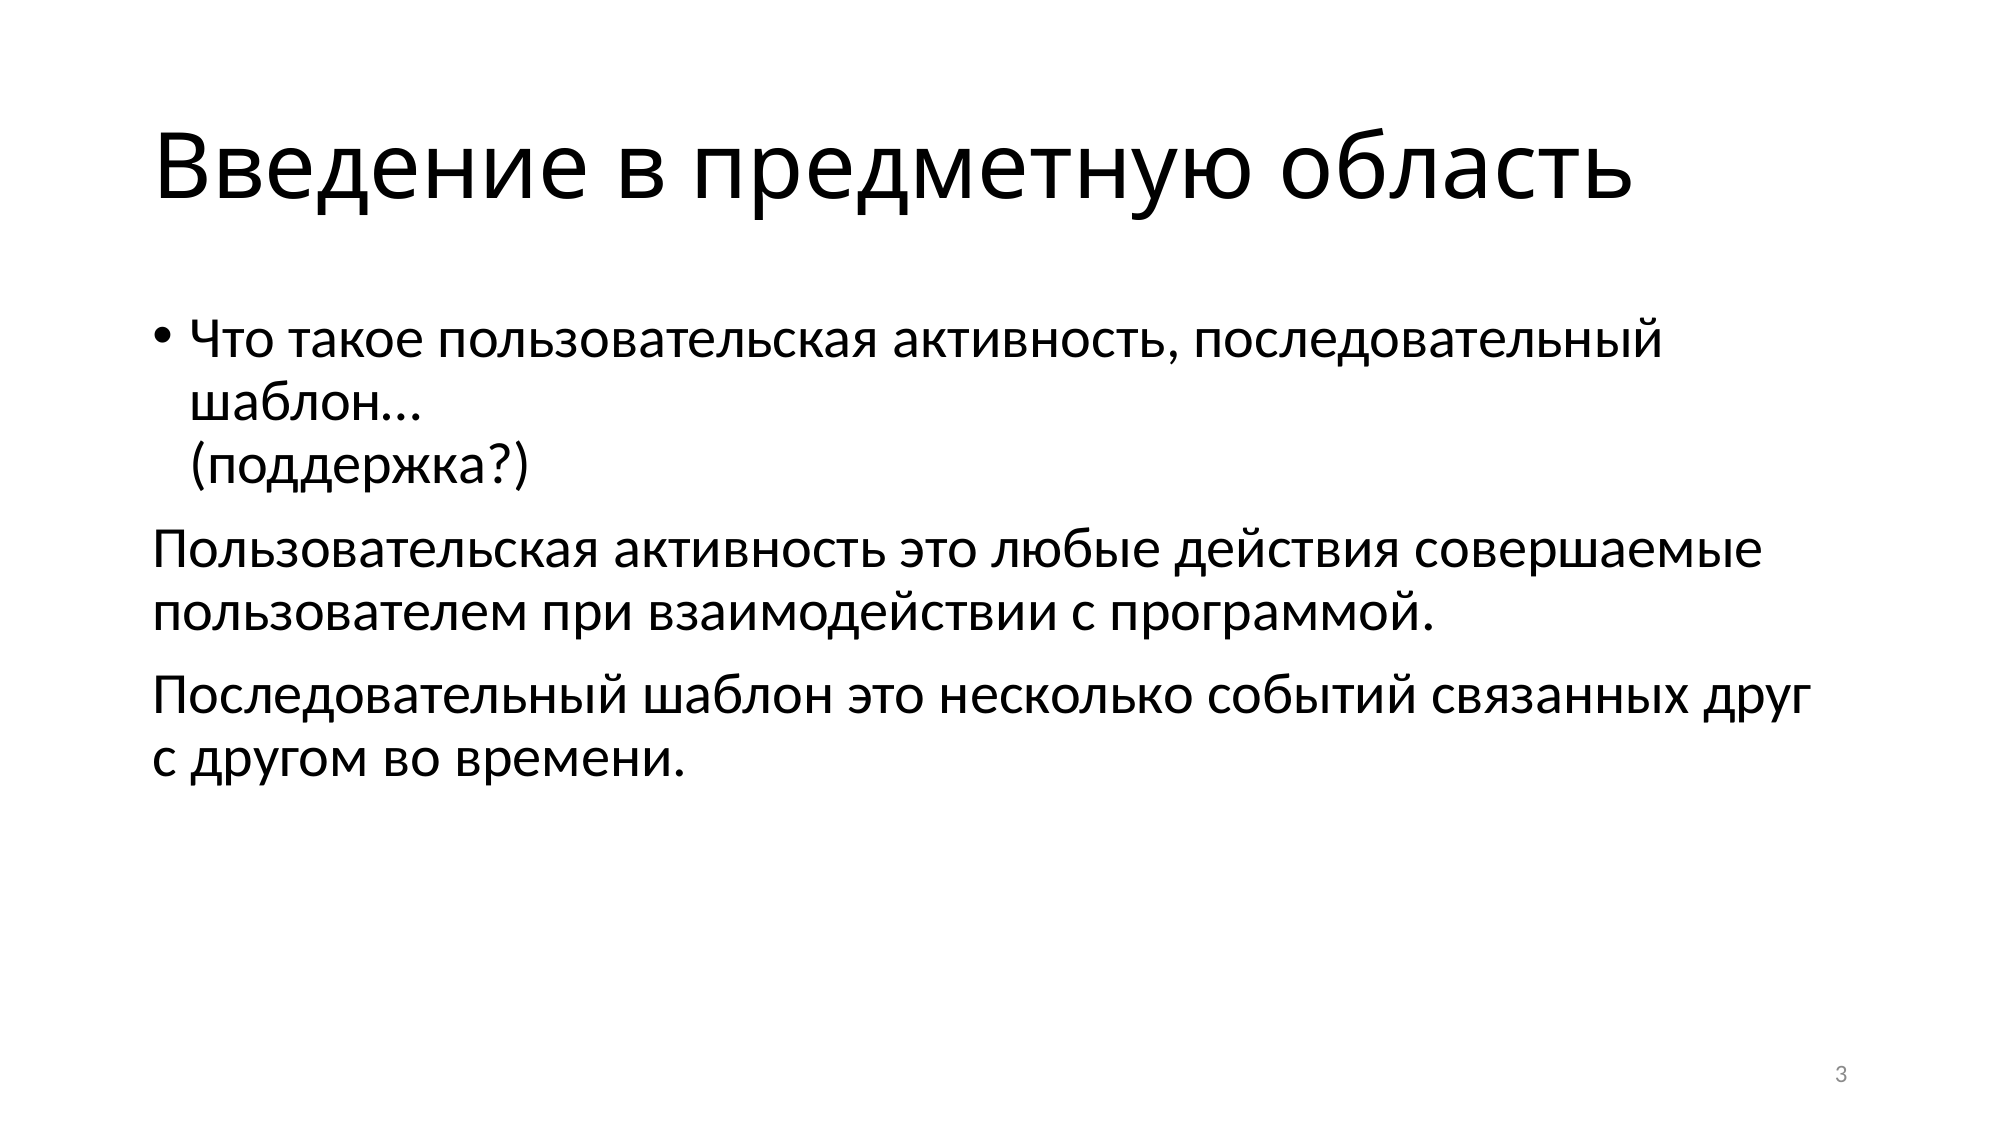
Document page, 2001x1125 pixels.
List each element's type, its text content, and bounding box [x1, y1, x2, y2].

slide_number 3 [1412, 1042, 1863, 1103]
title Введение в предметную область [137, 59, 1863, 278]
list Что такое пользовательская активность, последовательный шаблон… (поддержка?) Пользовательская активность это любые действия совершаемые пользователем при взаимодействии с программой. Последовательный шаблон это несколько событий связанных друг с другом во времени. [137, 299, 1863, 1014]
